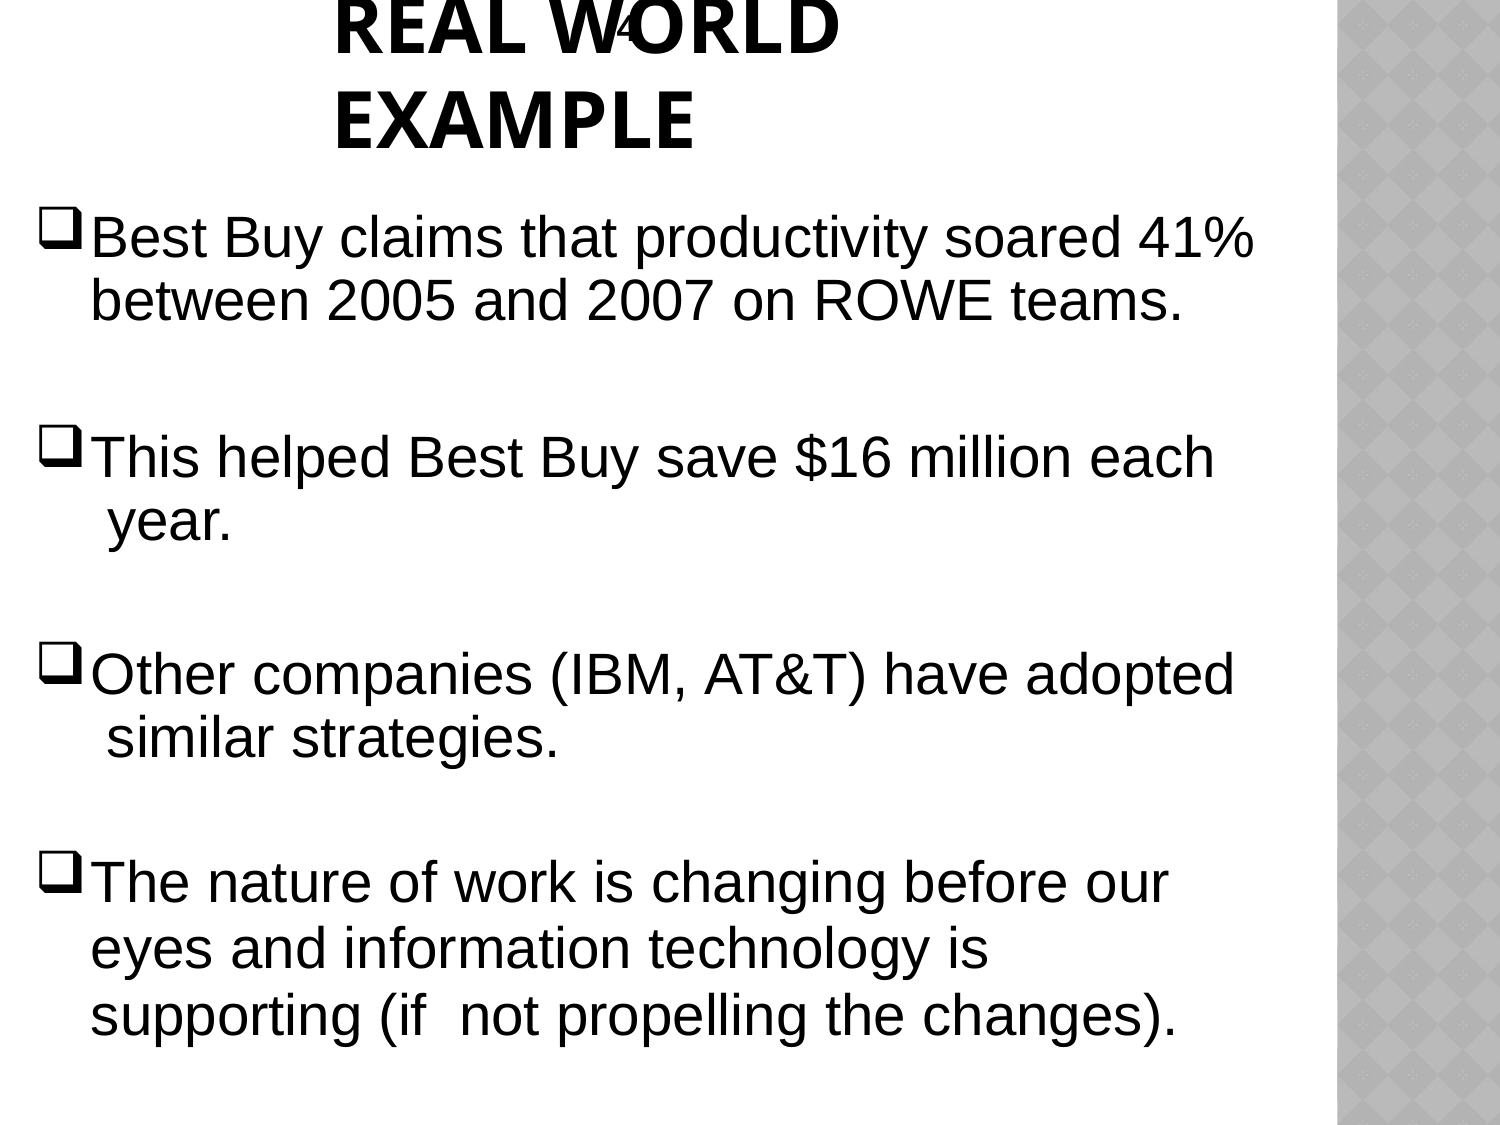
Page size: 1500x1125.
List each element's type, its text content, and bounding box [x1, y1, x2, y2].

text_box Best Buy claims that productivity soared 41% between 2005 and 2007 on ROWE teams. This helped Best Buy save $16 million each year. Other companies (IBM, AT&T) have adopted similar strategies. The nature of work is changing before our eyes and information technology is supporting (if not propelling the changes). [32, 198, 1350, 1047]
title Real World Example [329, 0, 1170, 165]
